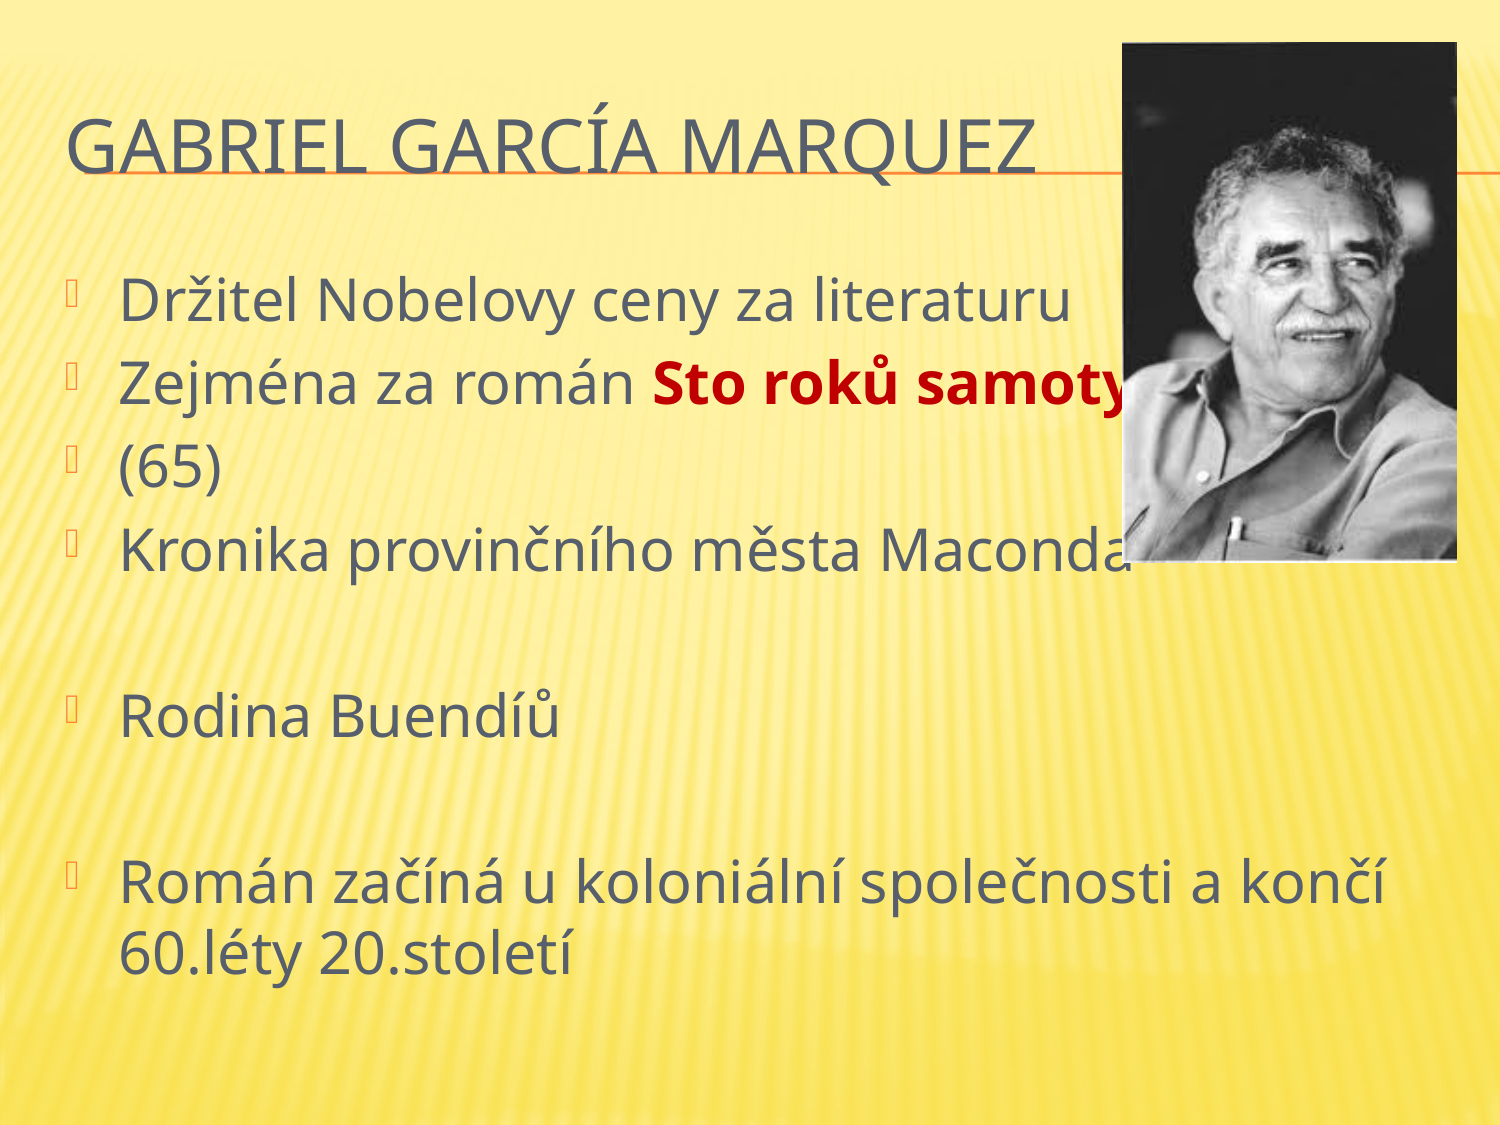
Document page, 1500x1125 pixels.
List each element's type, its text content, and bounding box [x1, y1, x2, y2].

list Držitel Nobelovy ceny za literaturu Zejména za román Sto roků samoty (65) Kronika provinčního města Maconda Rodina Buendíů Román začíná u koloniální společnosti a končí 60.léty 20.století [50, 254, 1475, 998]
title Gabriel García Marquez [1465, 75, 1475, 213]
title Gabriel García Marquez [50, 75, 1111, 213]
picture [1122, 42, 1457, 563]
